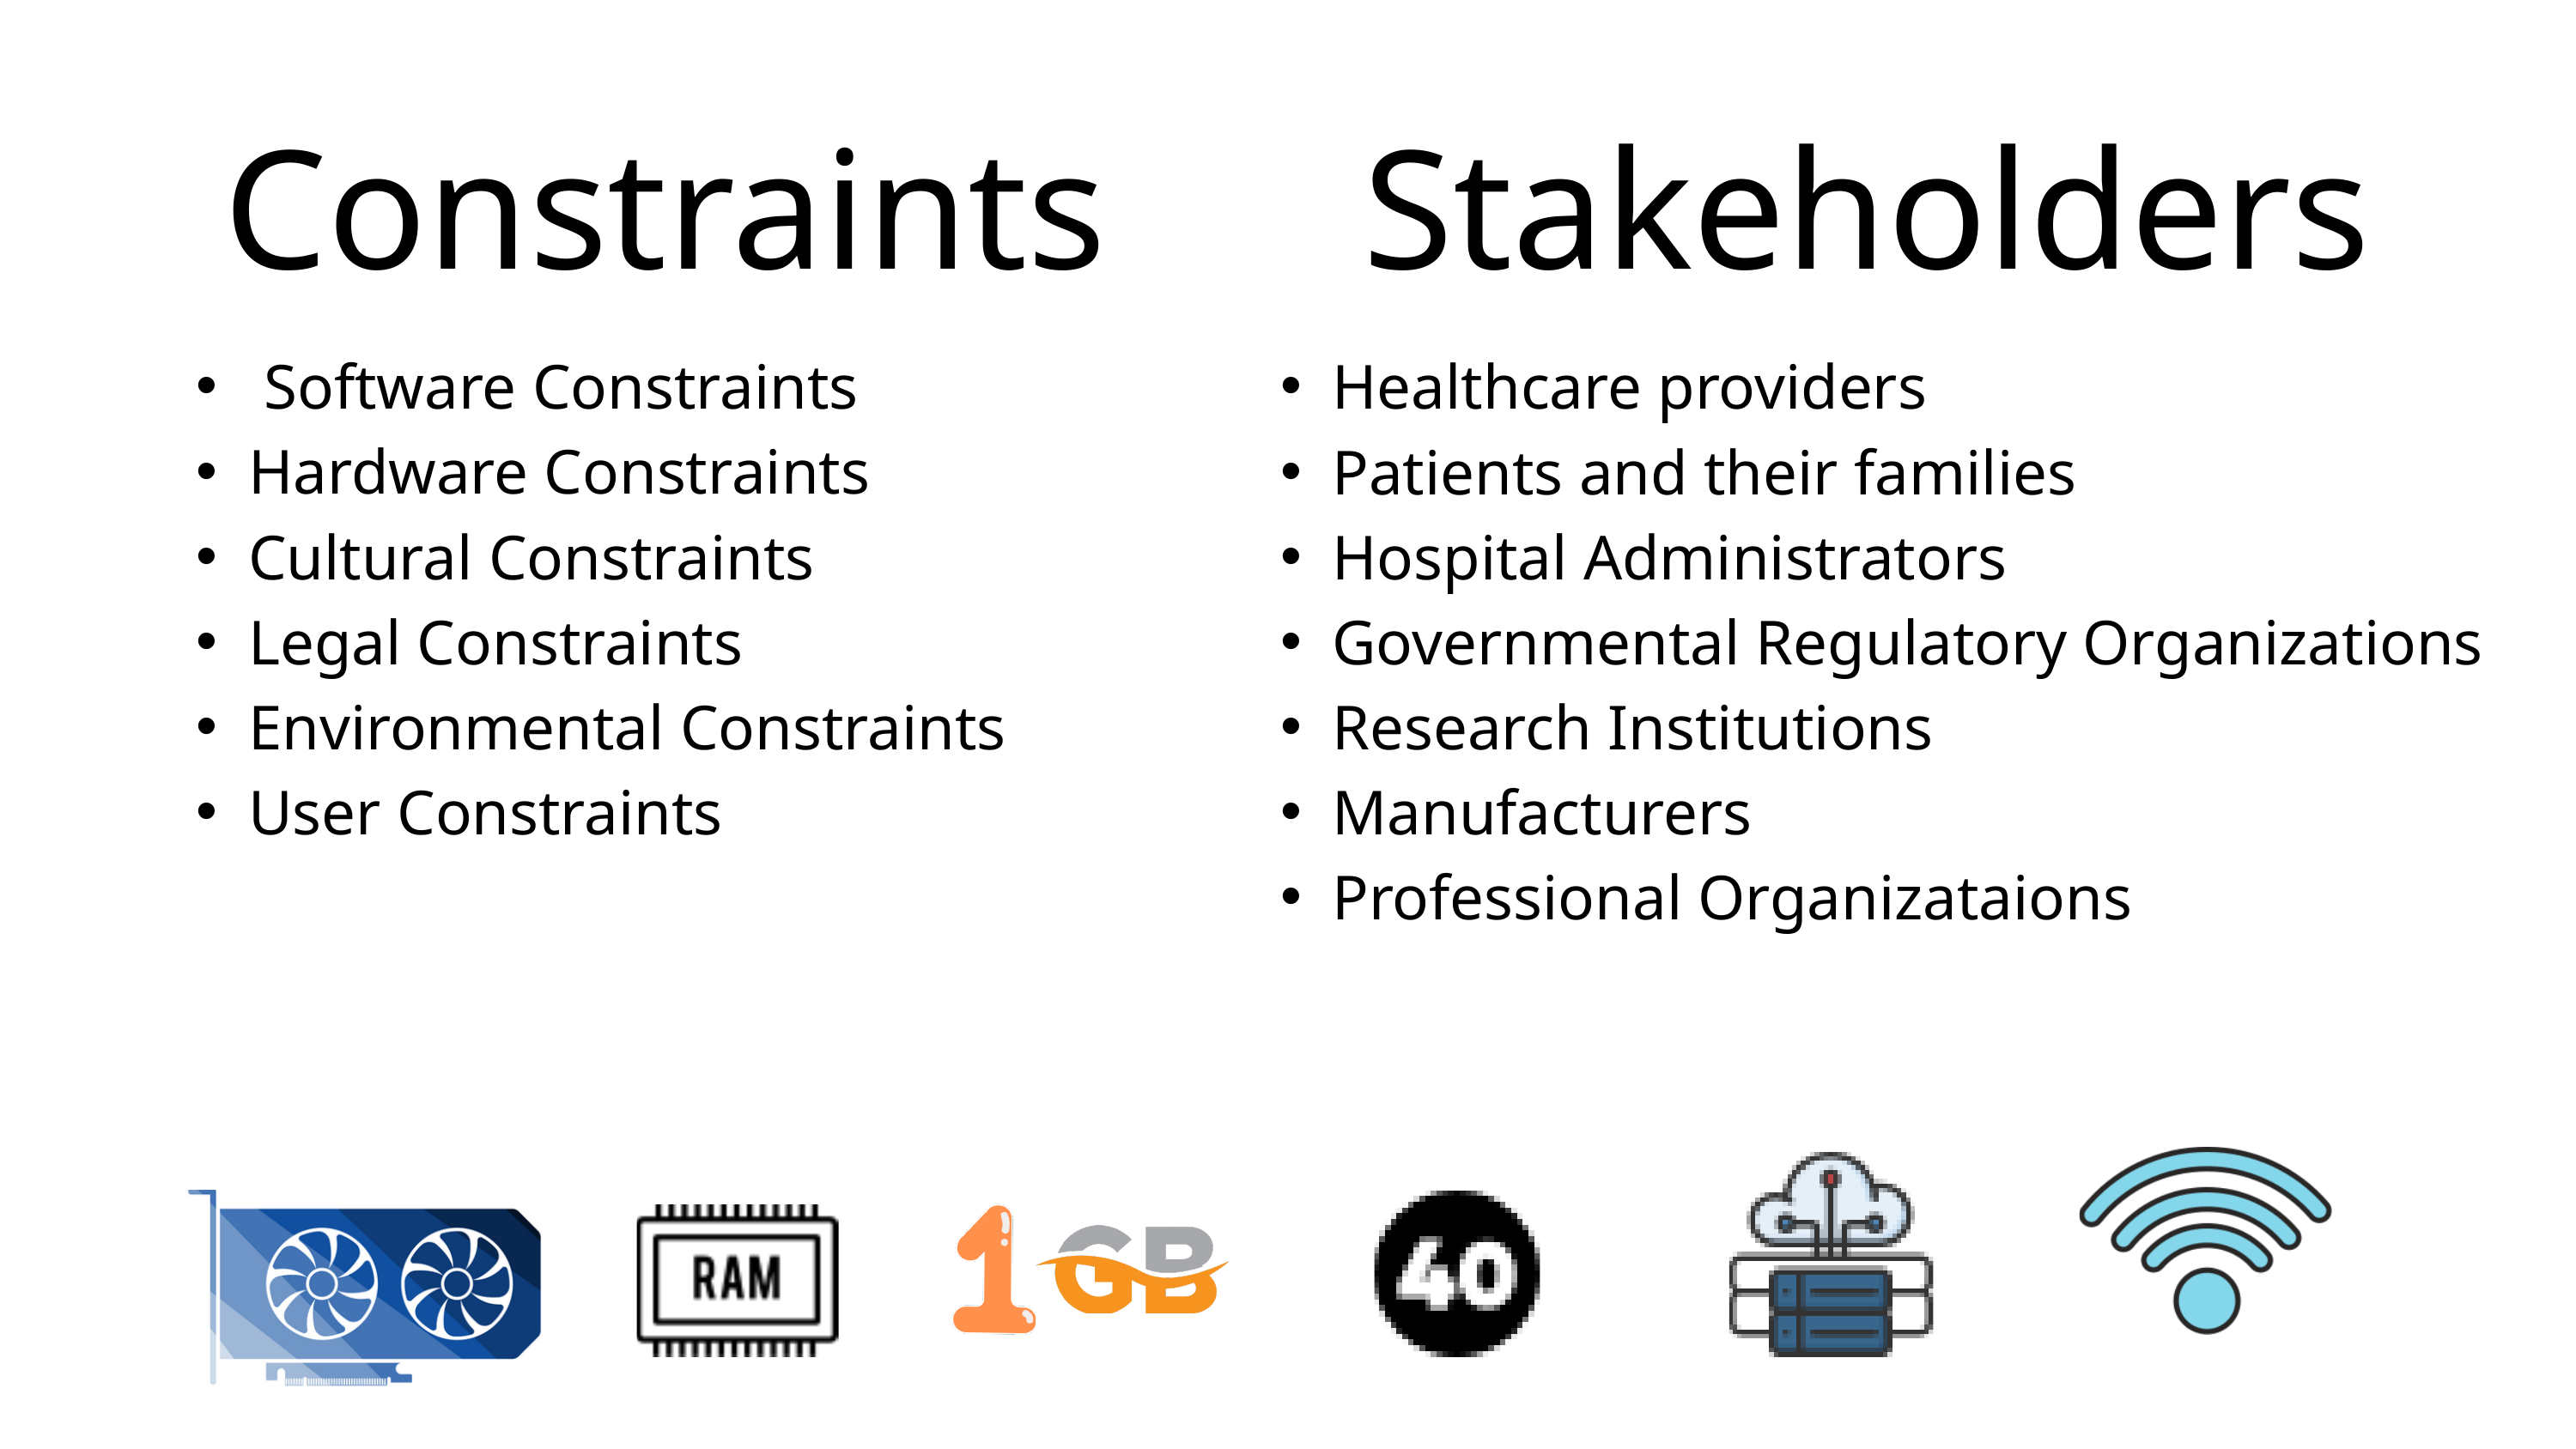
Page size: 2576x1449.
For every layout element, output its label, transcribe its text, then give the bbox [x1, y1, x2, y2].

text_box [1728, 1152, 1934, 1357]
text_box Software Constraints Hardware Constraints Cultural Constraints Legal Constraints Environmental Constraints User Constraints [144, 336, 1036, 847]
text_box Constraints [144, 71, 1186, 302]
text_box [1036, 1225, 1230, 1313]
text_box [1374, 1191, 1540, 1357]
text_box Stakeholders [1264, 71, 2470, 302]
text_box [144, 1190, 585, 1418]
text_box [2079, 1147, 2332, 1335]
text_box Healthcare providers Patients and their families Hospital Administrators Governmental Regulatory Organizations Research Institutions Manufacturers Professional Organizataions [1229, 336, 2506, 932]
text_box [636, 1204, 839, 1357]
text_box [951, 1203, 1036, 1335]
